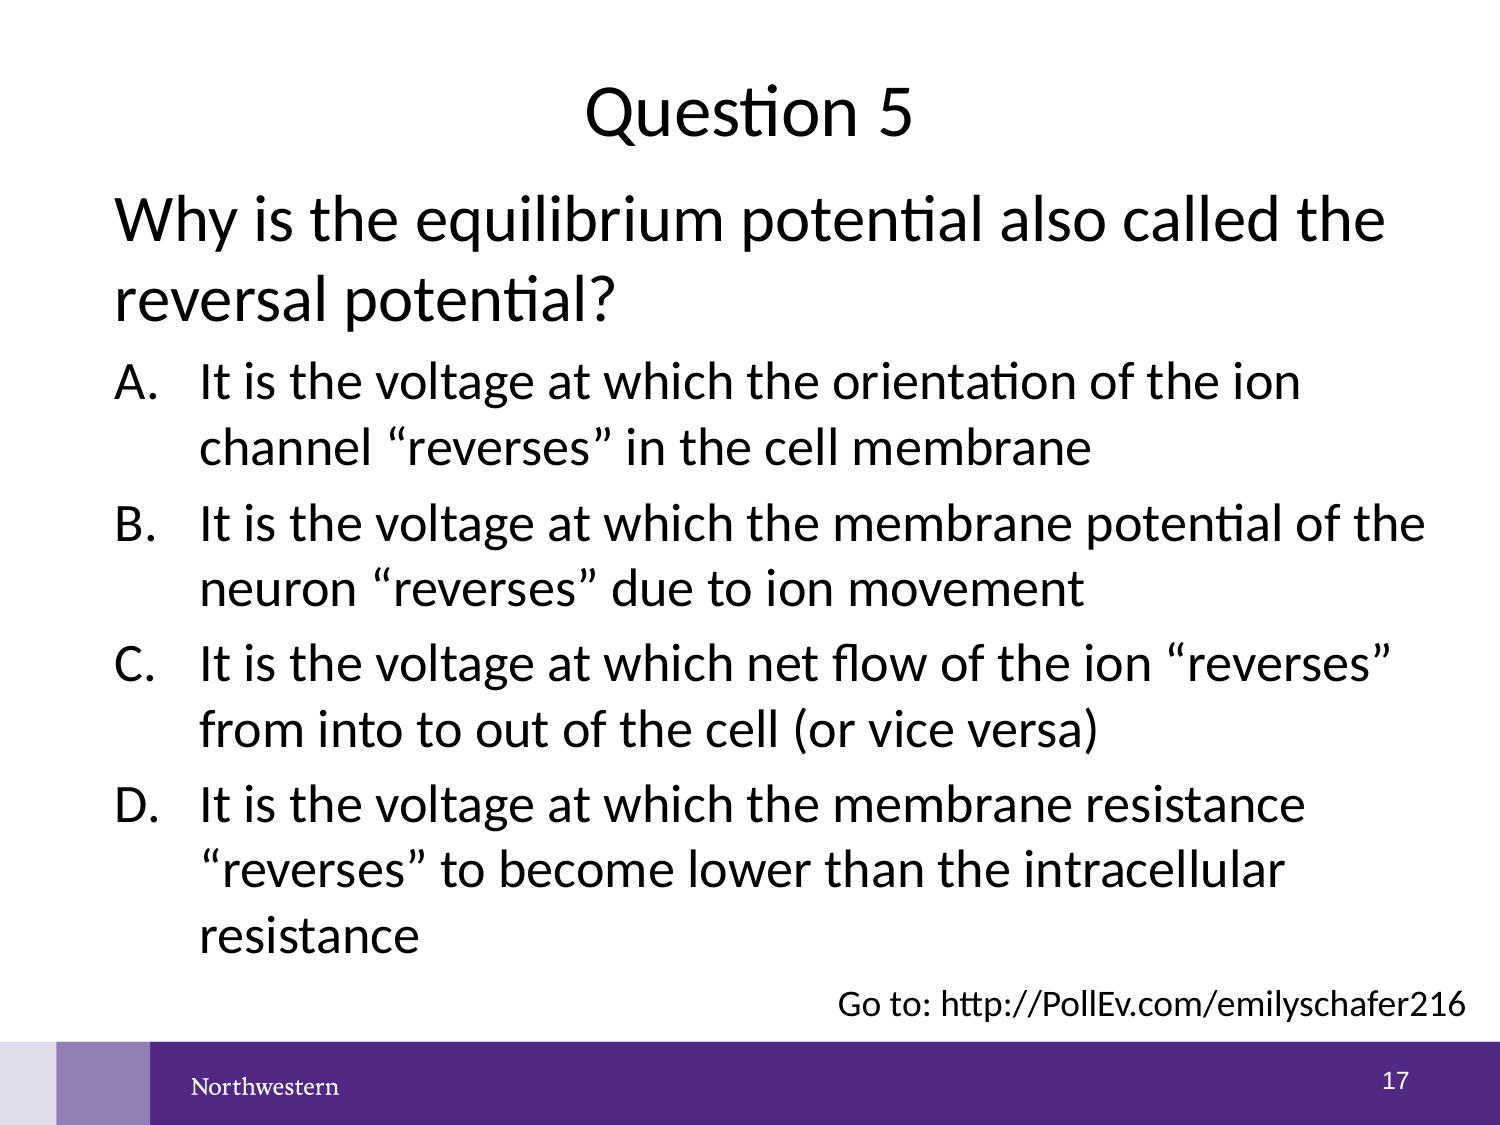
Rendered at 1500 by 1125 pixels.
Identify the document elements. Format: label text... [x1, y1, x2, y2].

slide_number 16 [1074, 1042, 1425, 1103]
list [75, 192, 823, 1018]
title Question 5 [75, 45, 1425, 168]
picture [0, 0, 1500, 1125]
text_box Why is the equilibrium potential also called the reversal potential? It is the voltage at which the orientation of the ion channel “reverses” in the cell membrane It is the voltage at which the membrane potential of the neuron “reverses” due to ion movement It is the voltage at which net flow of the ion “reverses” from into to out of the cell (or vice versa) It is the voltage at which the membrane resistance “reverses” to become lower than the intracellular resistance [99, 167, 1450, 993]
text_box Go to: http://PollEv.com/emilyschafer216 [823, 972, 1500, 1032]
